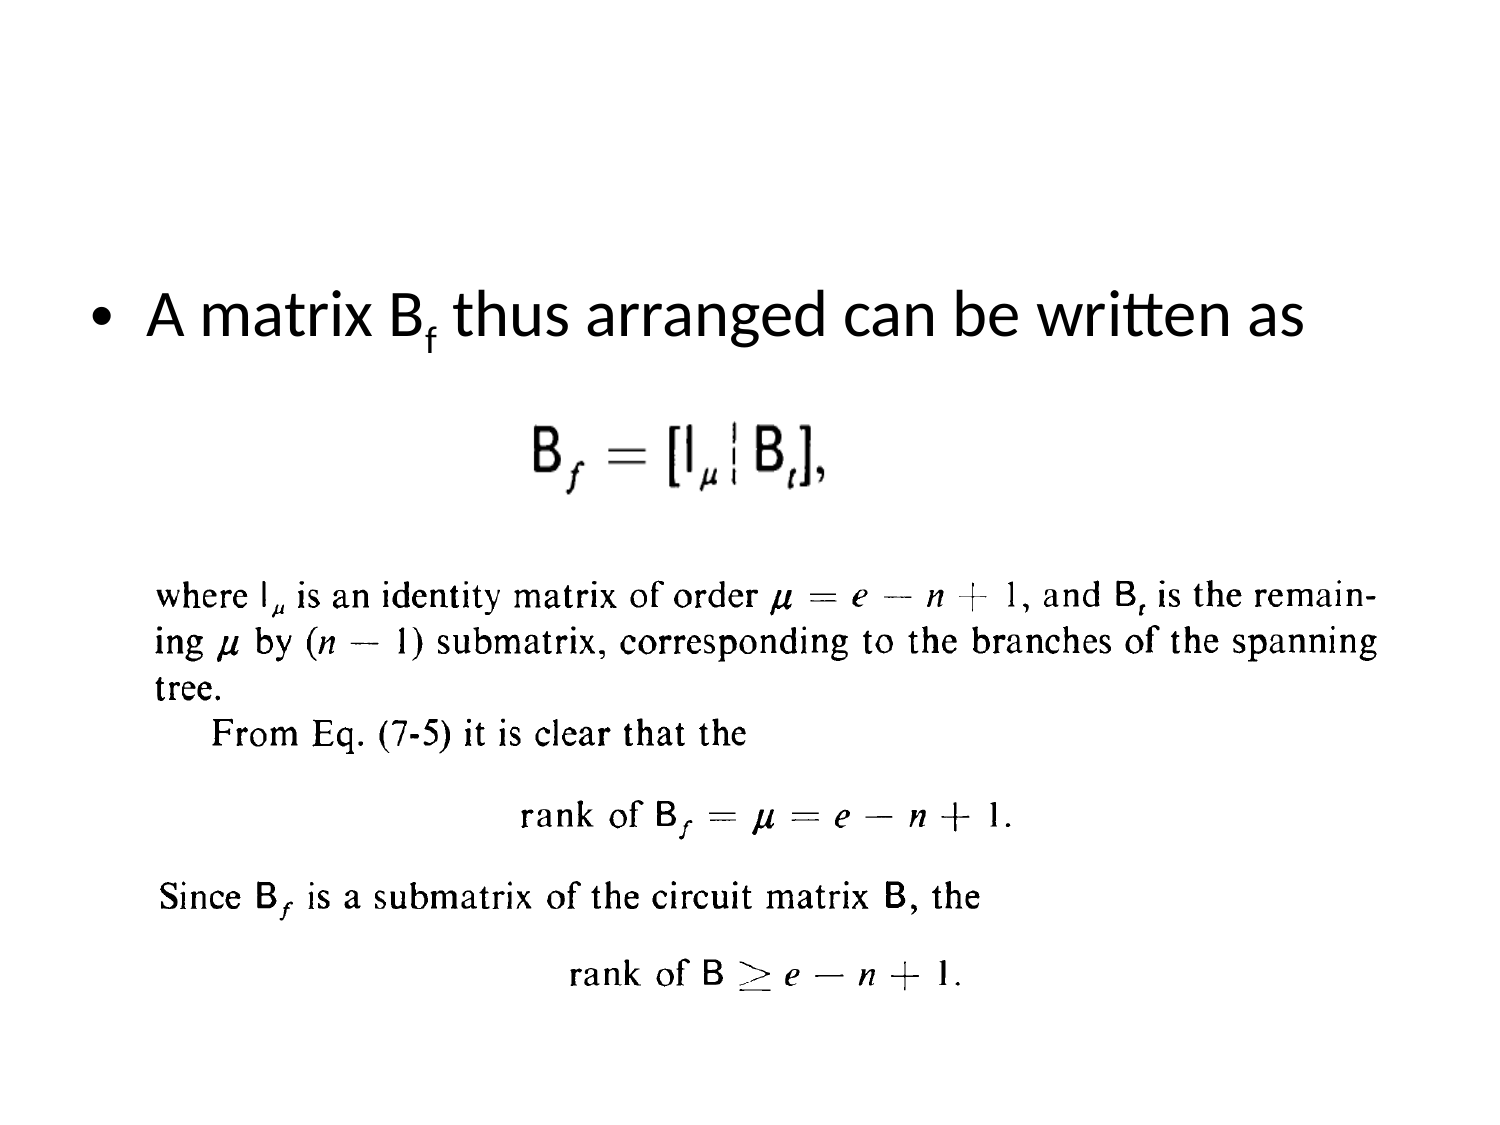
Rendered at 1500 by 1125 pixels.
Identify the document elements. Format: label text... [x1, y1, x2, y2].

picture [499, 412, 851, 528]
list A matrix Bf thus arranged can be written as [75, 262, 1425, 1005]
picture [137, 574, 1413, 1001]
